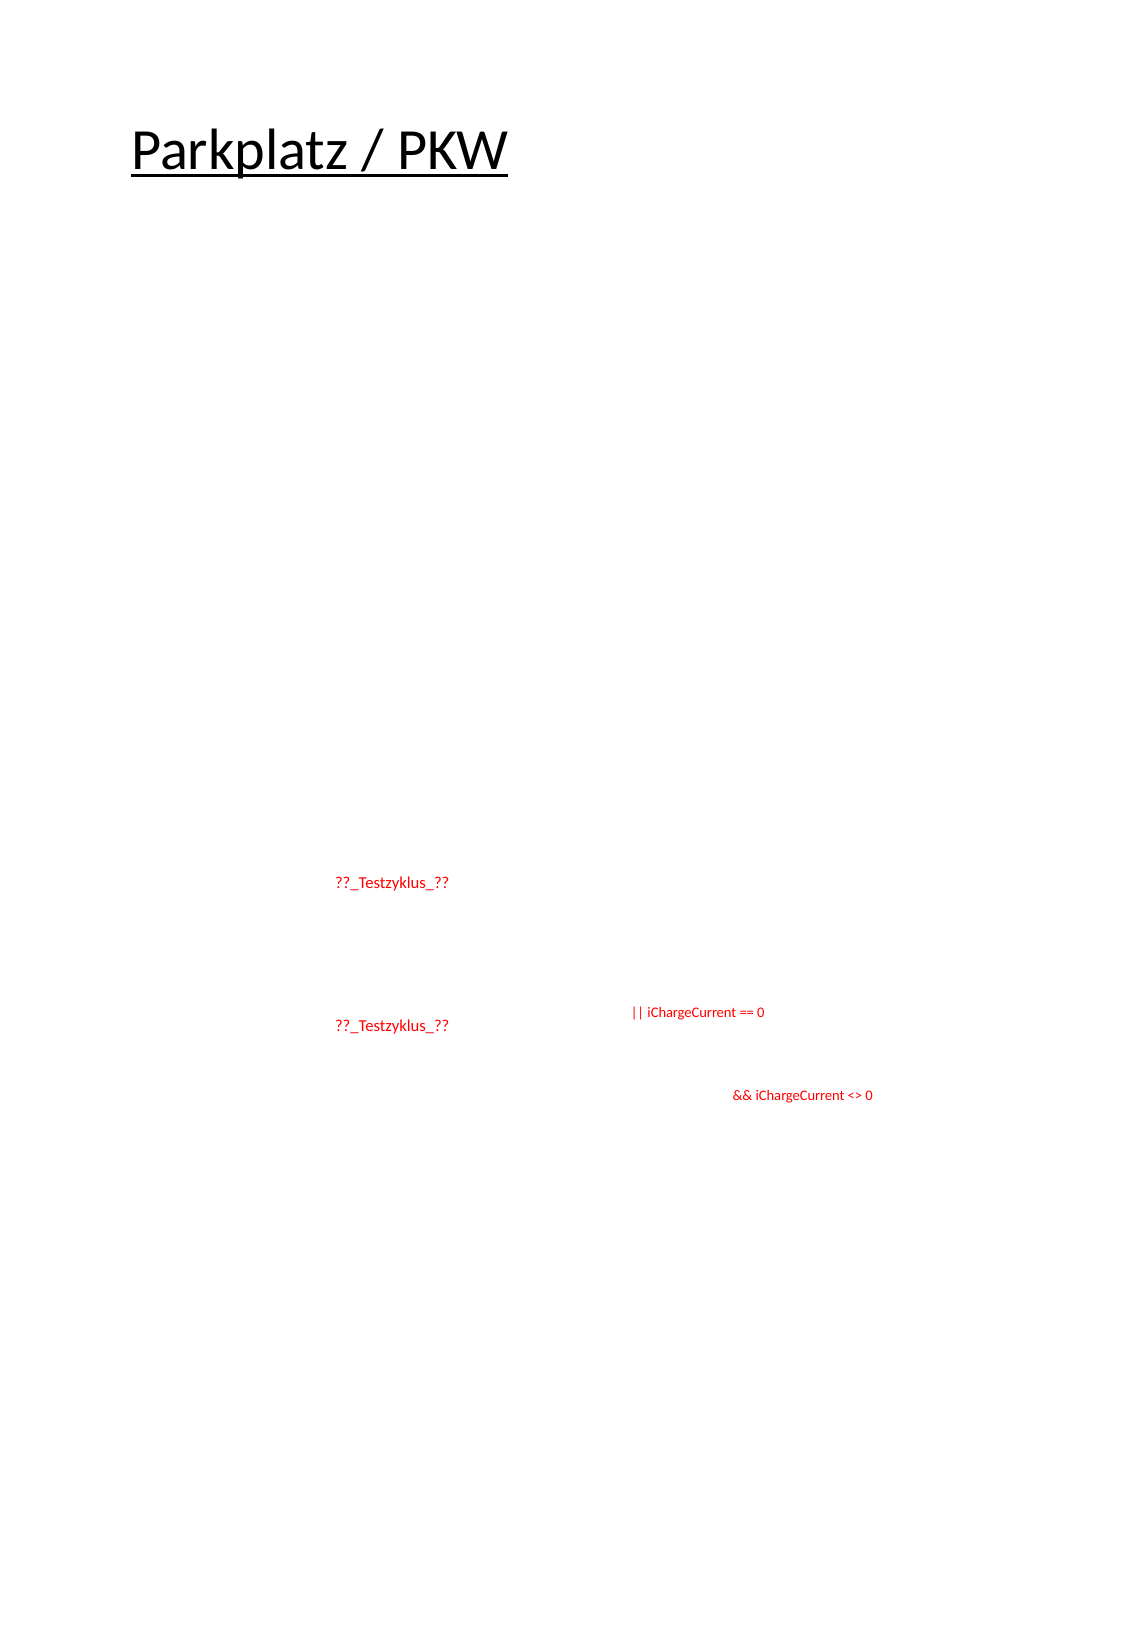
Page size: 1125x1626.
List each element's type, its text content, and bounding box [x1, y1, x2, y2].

picture [11, 457, 1114, 1118]
text_box Parkplatz / PKW [116, 103, 897, 189]
